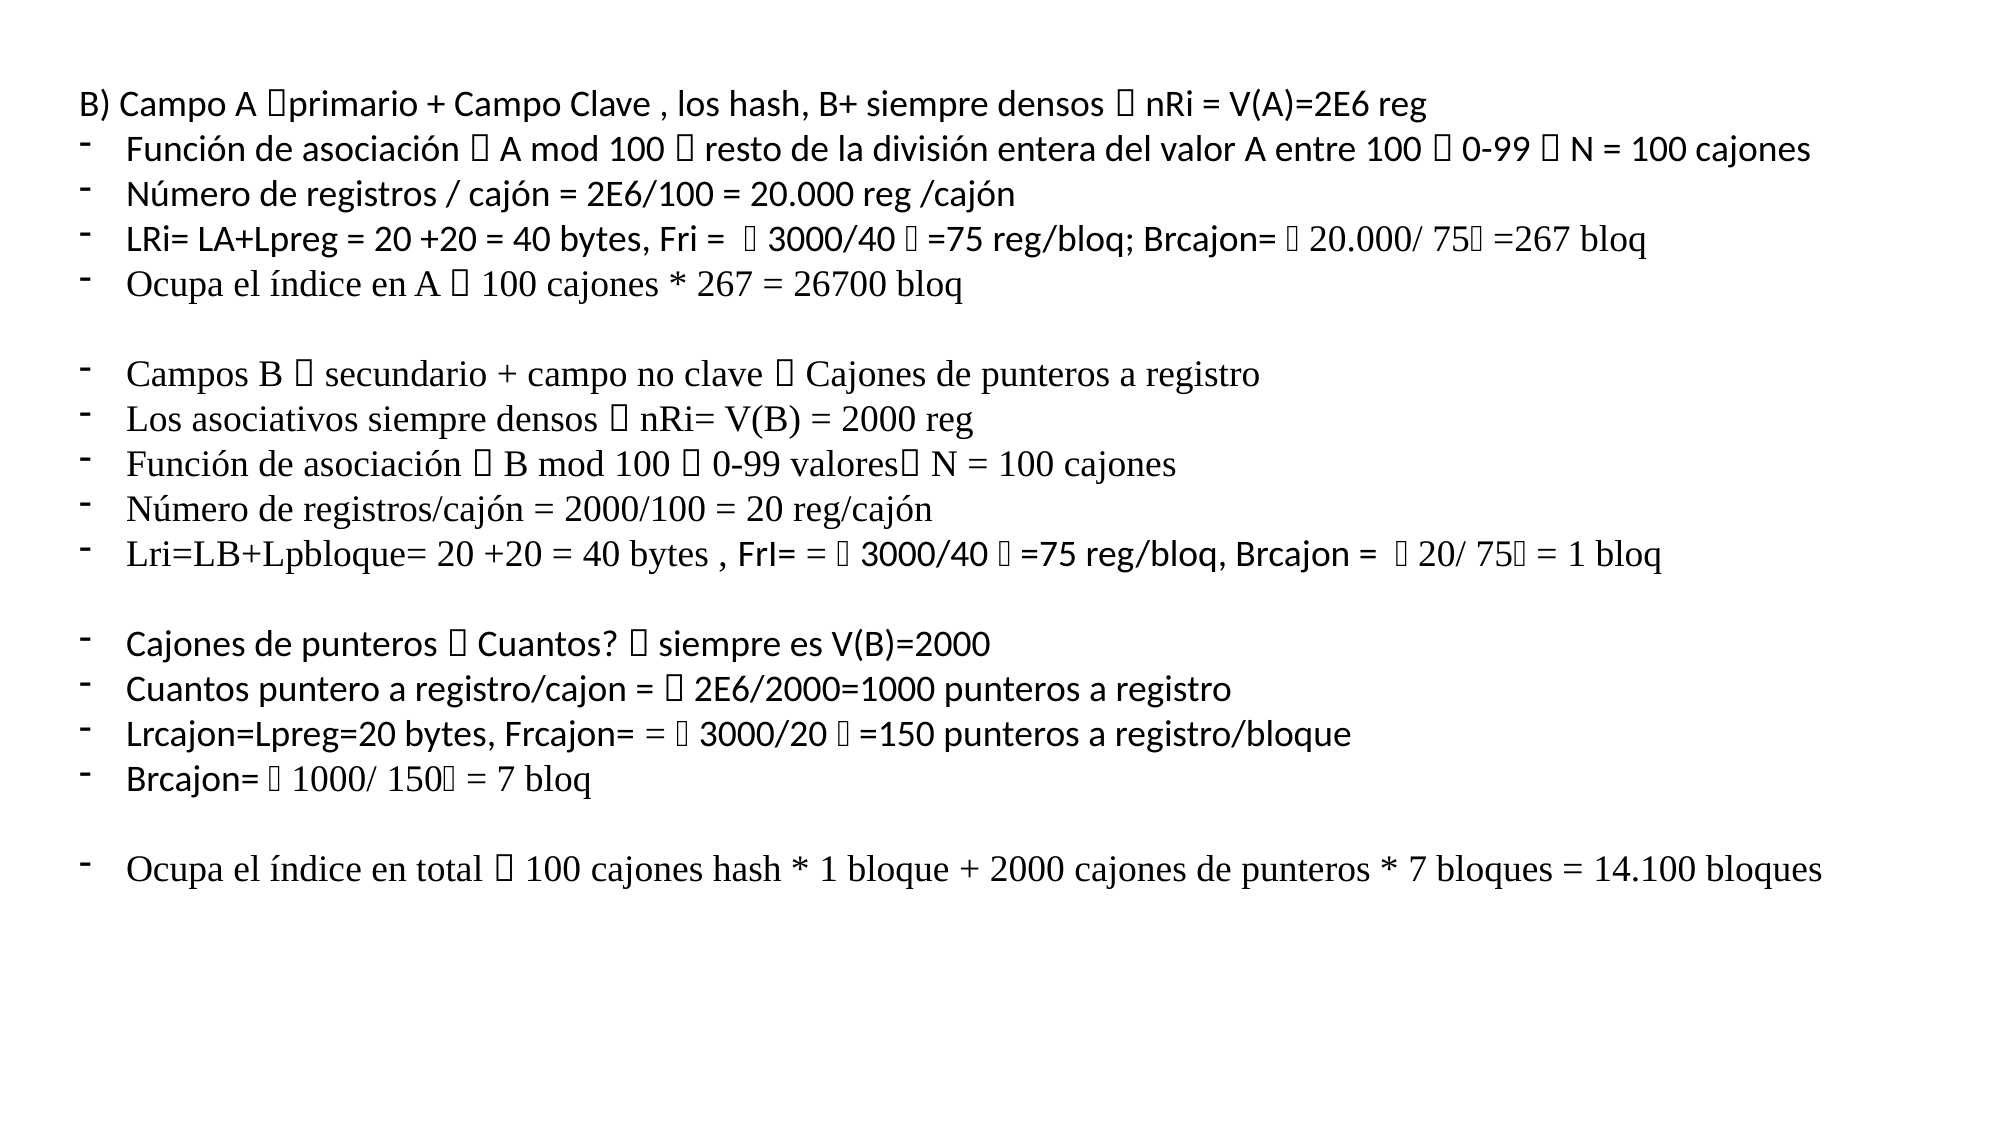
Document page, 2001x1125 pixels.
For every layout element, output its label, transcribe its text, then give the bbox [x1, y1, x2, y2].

text_box B) Campo A primario + Campo Clave , los hash, B+ siempre densos  nRi = V(A)=2E6 reg Función de asociación  A mod 100  resto de la división entera del valor A entre 100  0-99  N = 100 cajones Número de registros / cajón = 2E6/100 = 20.000 reg /cajón LRi= LA+Lpreg = 20 +20 = 40 bytes, Fri =  3000/40  =75 reg/bloq; Brcajon=  20.000/ 75 =267 bloq Ocupa el índice en A  100 cajones * 267 = 26700 bloq Campos B  secundario + campo no clave  Cajones de punteros a registro Los asociativos siempre densos  nRi= V(B) = 2000 reg Función de asociación  B mod 100  0-99 valores N = 100 cajones Número de registros/cajón = 2000/100 = 20 reg/cajón Lri=LB+Lpbloque= 20 +20 = 40 bytes , FrI= =  3000/40  =75 reg/bloq, Brcajon =  20/ 75 = 1 bloq Cajones de punteros  Cuantos?  siempre es V(B)=2000 Cuantos puntero a registro/cajon =  2E6/2000=1000 punteros a registro Lrcajon=Lpreg=20 bytes, Frcajon= =  3000/20  =150 punteros a registro/bloque Brcajon=  1000/ 150 = 7 bloq Ocupa el índice en total  100 cajones hash * 1 bloque + 2000 cajones de punteros * 7 bloques = 14.100 bloques [64, 71, 1929, 942]
